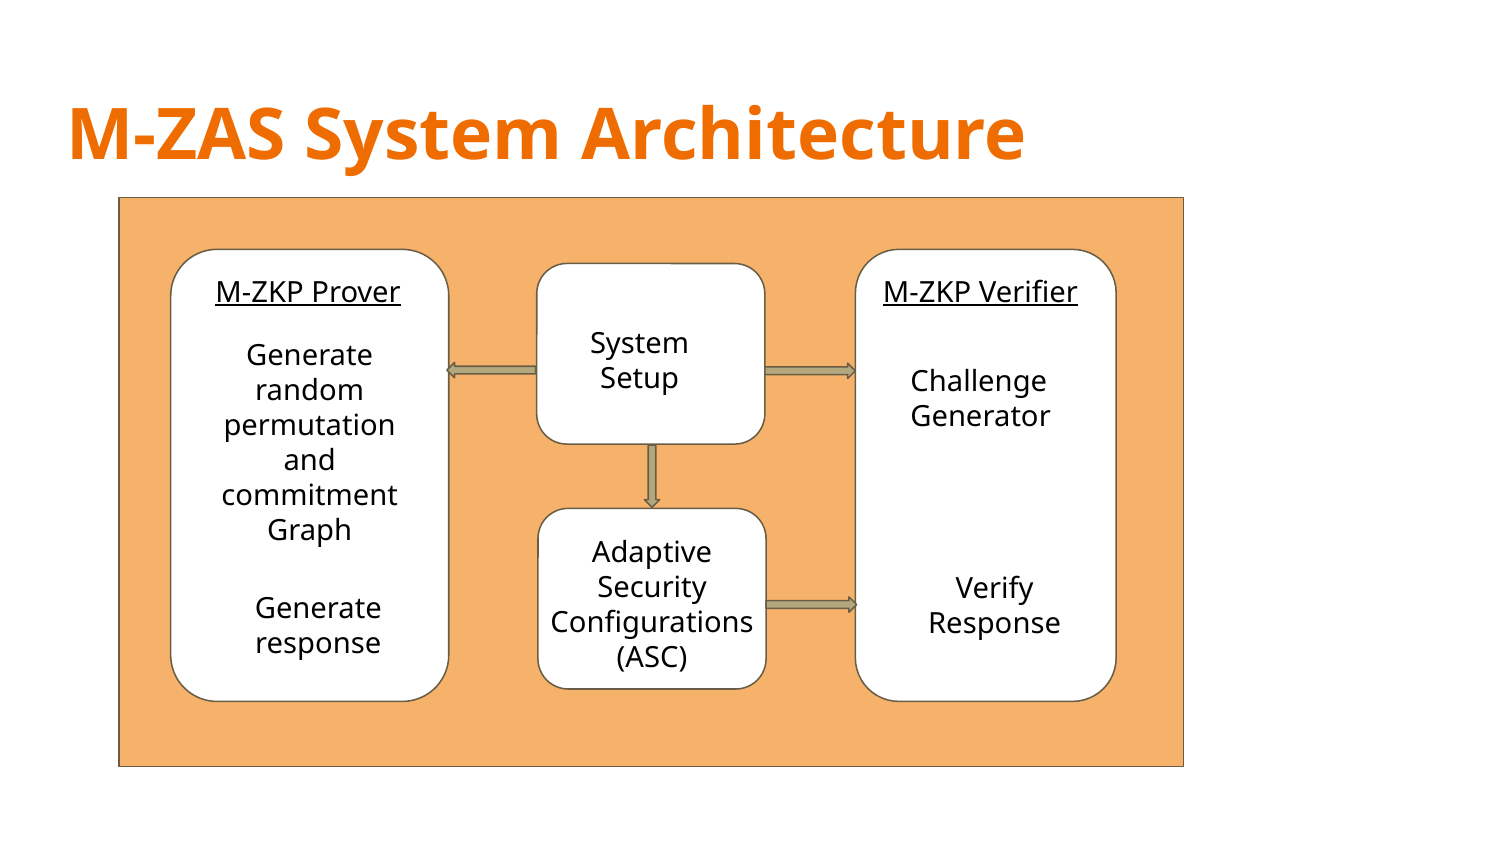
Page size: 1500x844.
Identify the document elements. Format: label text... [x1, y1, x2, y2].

text_box [855, 263, 1117, 702]
text_box M-ZKP Verifier [867, 257, 1111, 323]
text_box [118, 197, 1184, 767]
text_box Verify Response [880, 554, 1109, 654]
text_box [536, 263, 765, 445]
text_box Generate random permutation and commitment Graph [195, 321, 424, 562]
text_box M-ZKP Prover [200, 257, 547, 323]
text_box [764, 363, 856, 379]
text_box [446, 362, 536, 378]
text_box System Setup [541, 309, 738, 410]
text_box [766, 596, 857, 613]
text_box Adaptive Security Configurations (ASC) [521, 518, 783, 689]
text_box [644, 445, 660, 508]
text_box Generate response [188, 574, 449, 675]
text_box [170, 249, 449, 702]
text_box [546, 508, 758, 518]
text_box Challenge Generator [895, 347, 1092, 448]
title M-ZAS System Architecture [51, 72, 1449, 189]
text_box [874, 249, 1098, 257]
